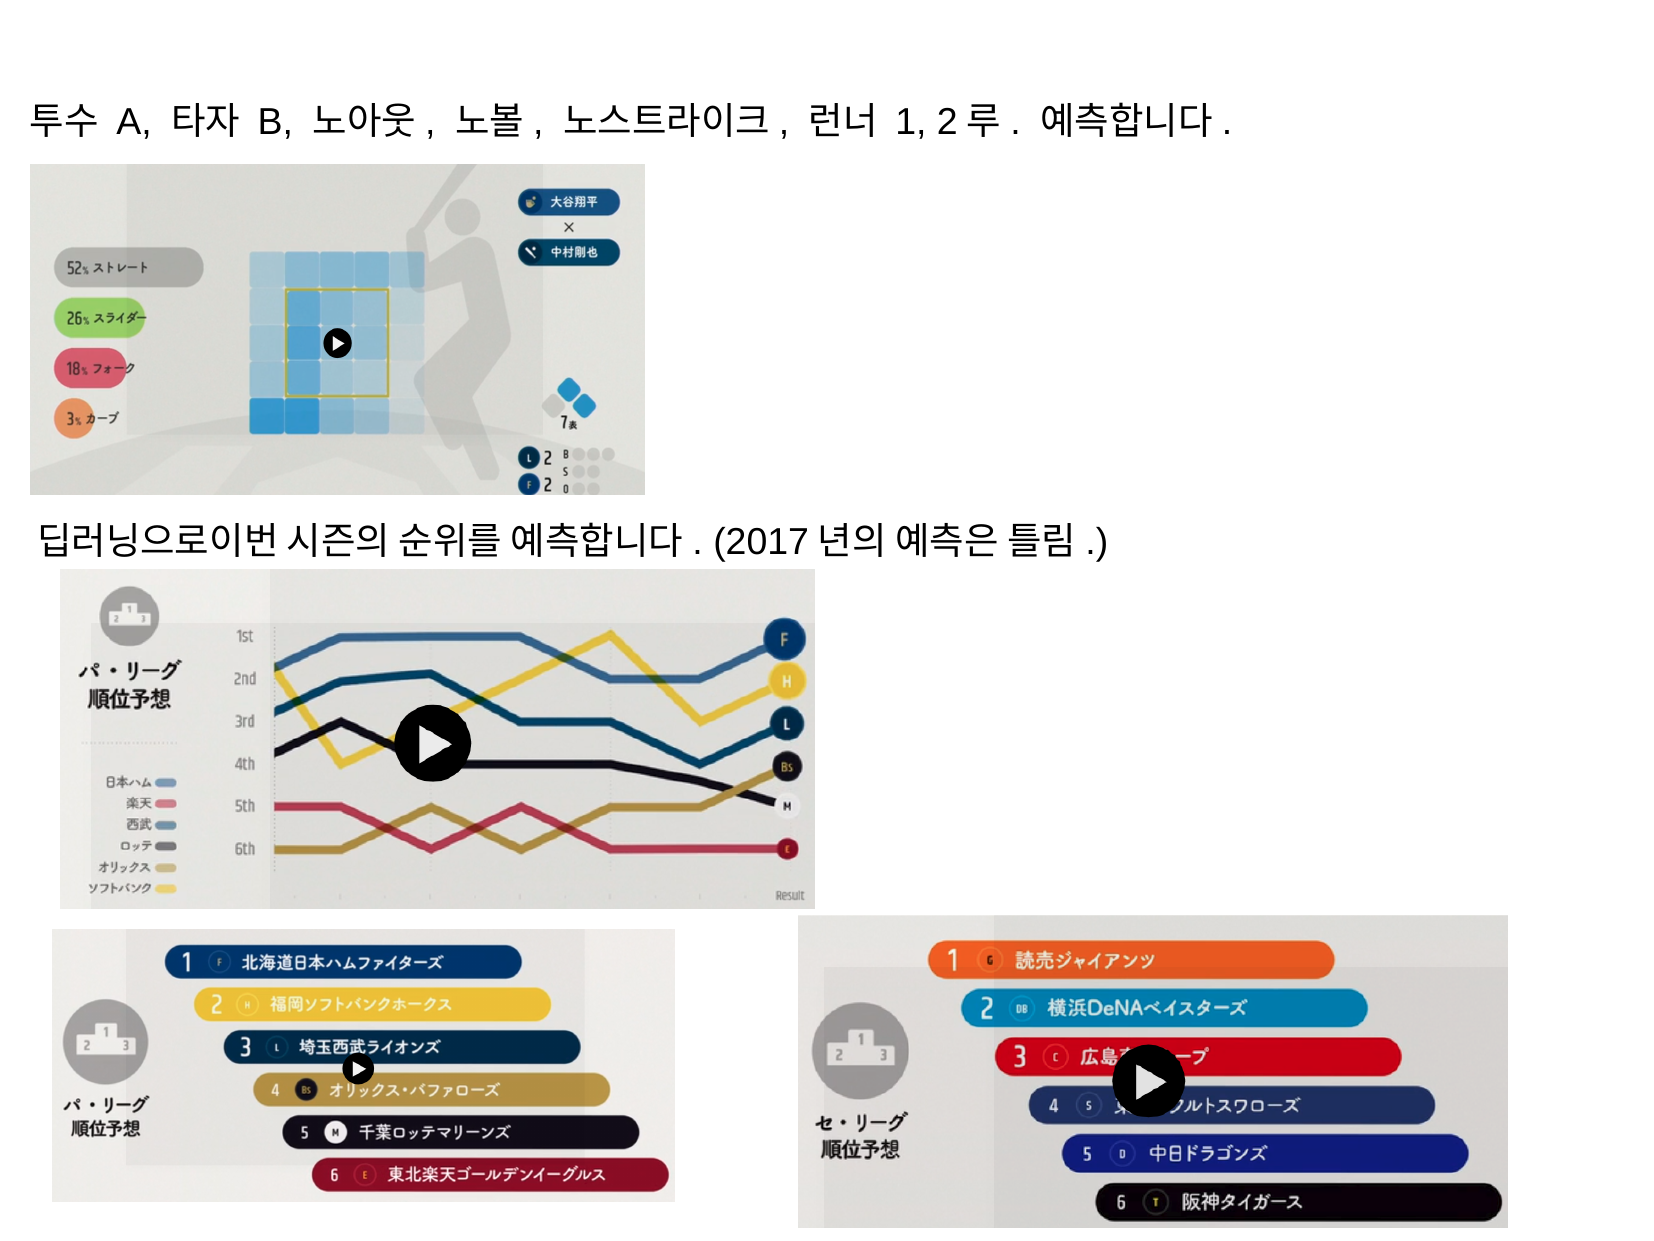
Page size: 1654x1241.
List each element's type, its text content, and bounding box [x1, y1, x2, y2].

picture [59, 569, 815, 909]
text_box 투수 A, 타자 B, 노아웃, 노볼, 노스트라이크, 런너 1, 2루. 예측합니다. [15, 89, 1296, 203]
picture [52, 929, 676, 1203]
picture [29, 164, 645, 496]
text_box 딥러닝으로이번 시즌의 순위를 예측합니다. (2017년의 예측은 틀림.) [22, 509, 1290, 585]
picture [797, 915, 1508, 1229]
